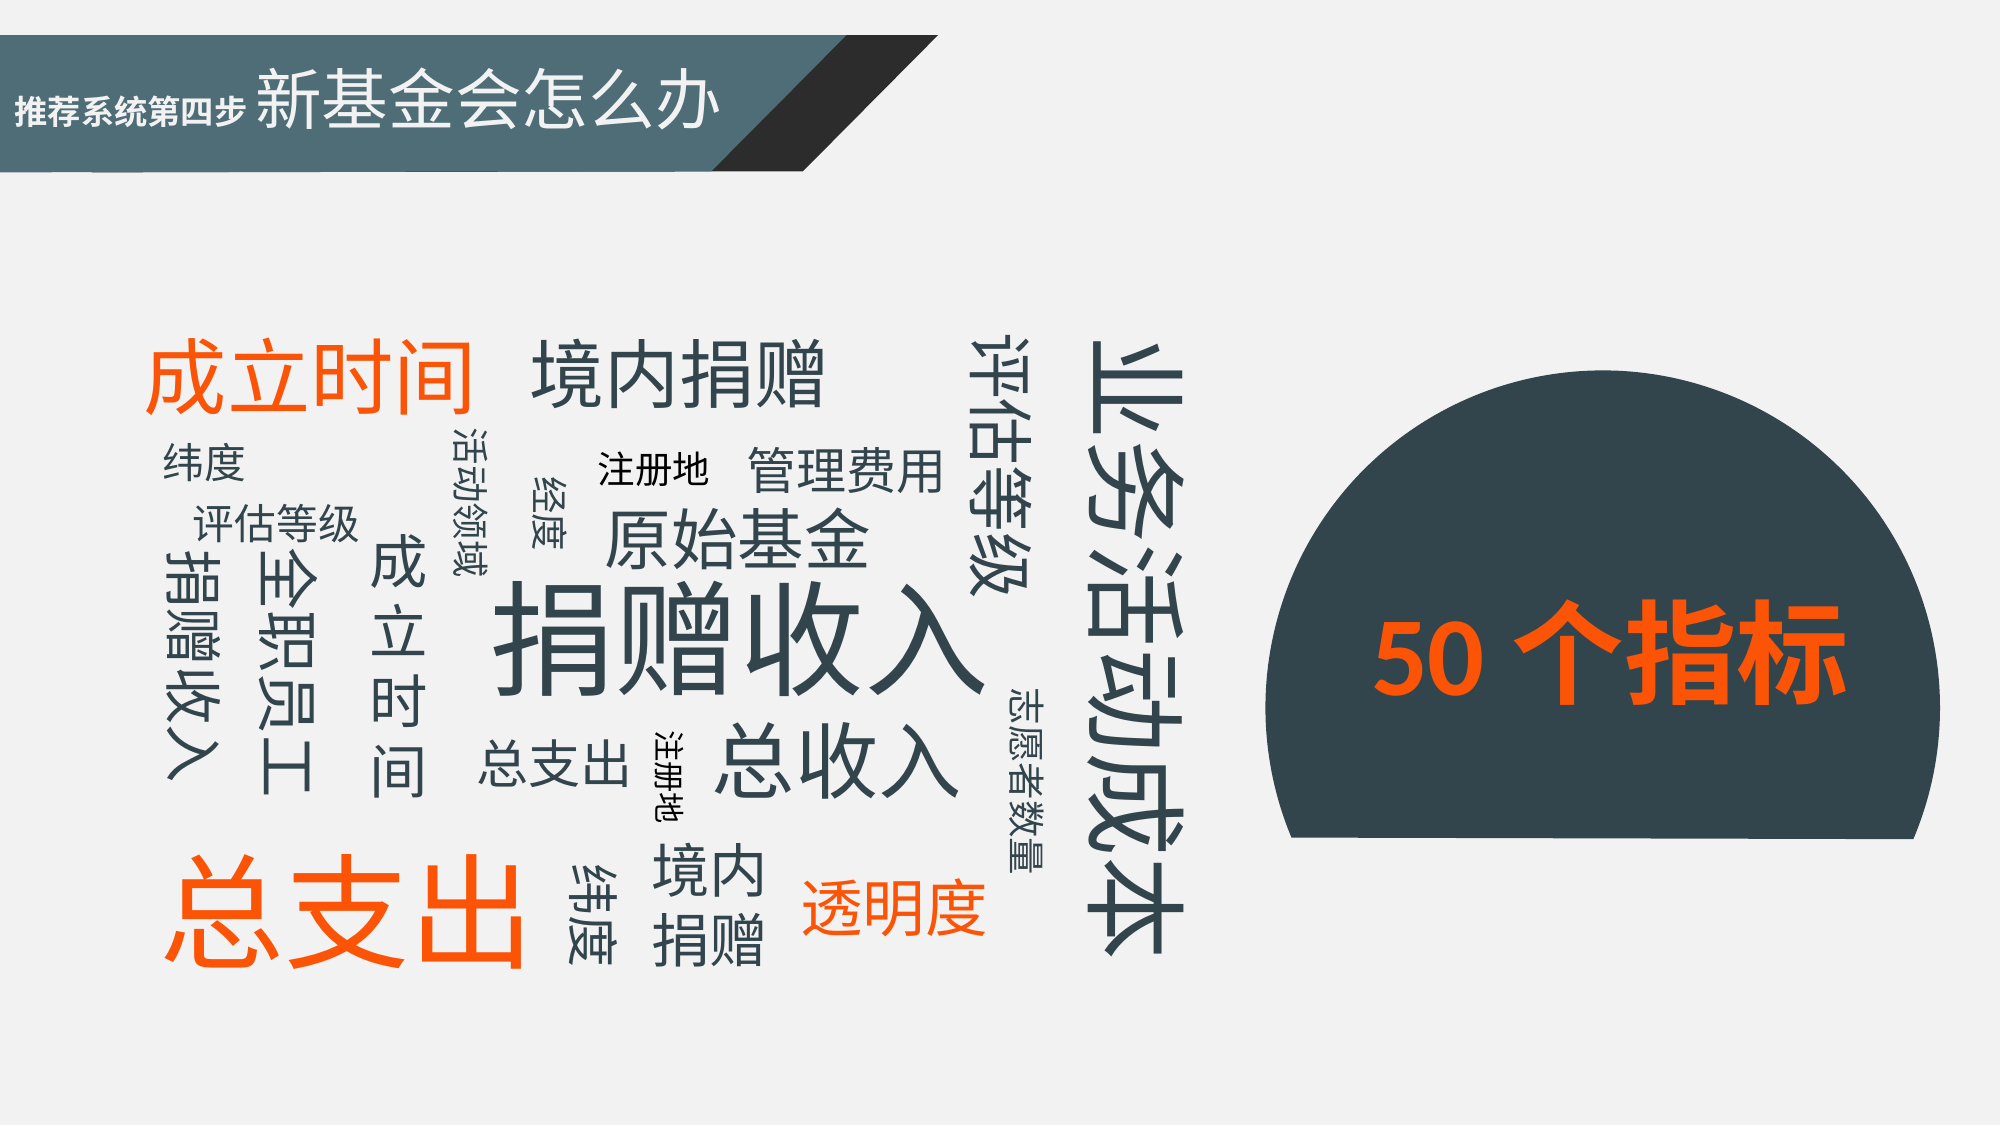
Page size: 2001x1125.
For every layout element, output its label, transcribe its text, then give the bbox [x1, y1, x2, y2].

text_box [127, 317, 1208, 994]
text_box [0, 146, 738, 174]
text_box 50个指标 [1334, 575, 1886, 726]
text_box [0, 34, 849, 126]
text_box [1264, 369, 1942, 841]
text_box [713, 34, 941, 173]
text_box 推荐系统第四步 新基金会怎么办 [0, 50, 758, 146]
